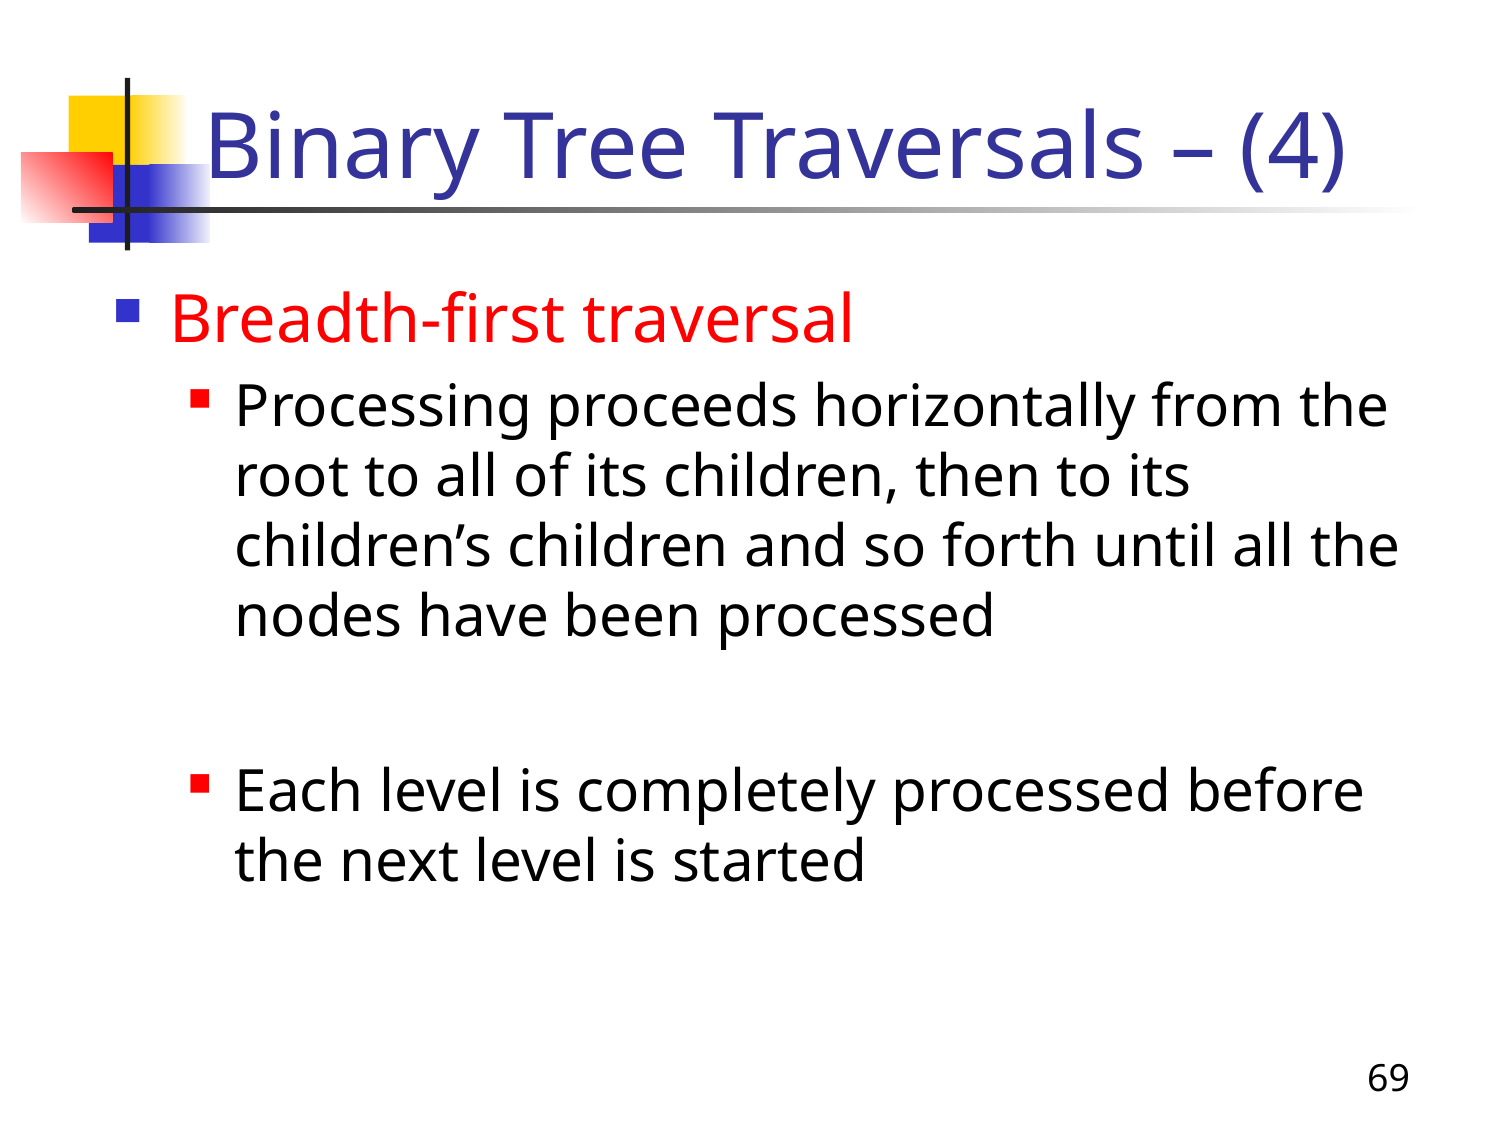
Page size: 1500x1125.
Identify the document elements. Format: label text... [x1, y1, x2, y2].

title Binary Tree Traversals – (4) [188, 16, 1468, 205]
slide_number 69 [1112, 1037, 1426, 1113]
list Breadth-first traversal Processing proceeds horizontally from the root to all of its children, then to its children’s children and so forth until all the nodes have been processed Each level is completely processed before the next level is started [97, 268, 1470, 1007]
